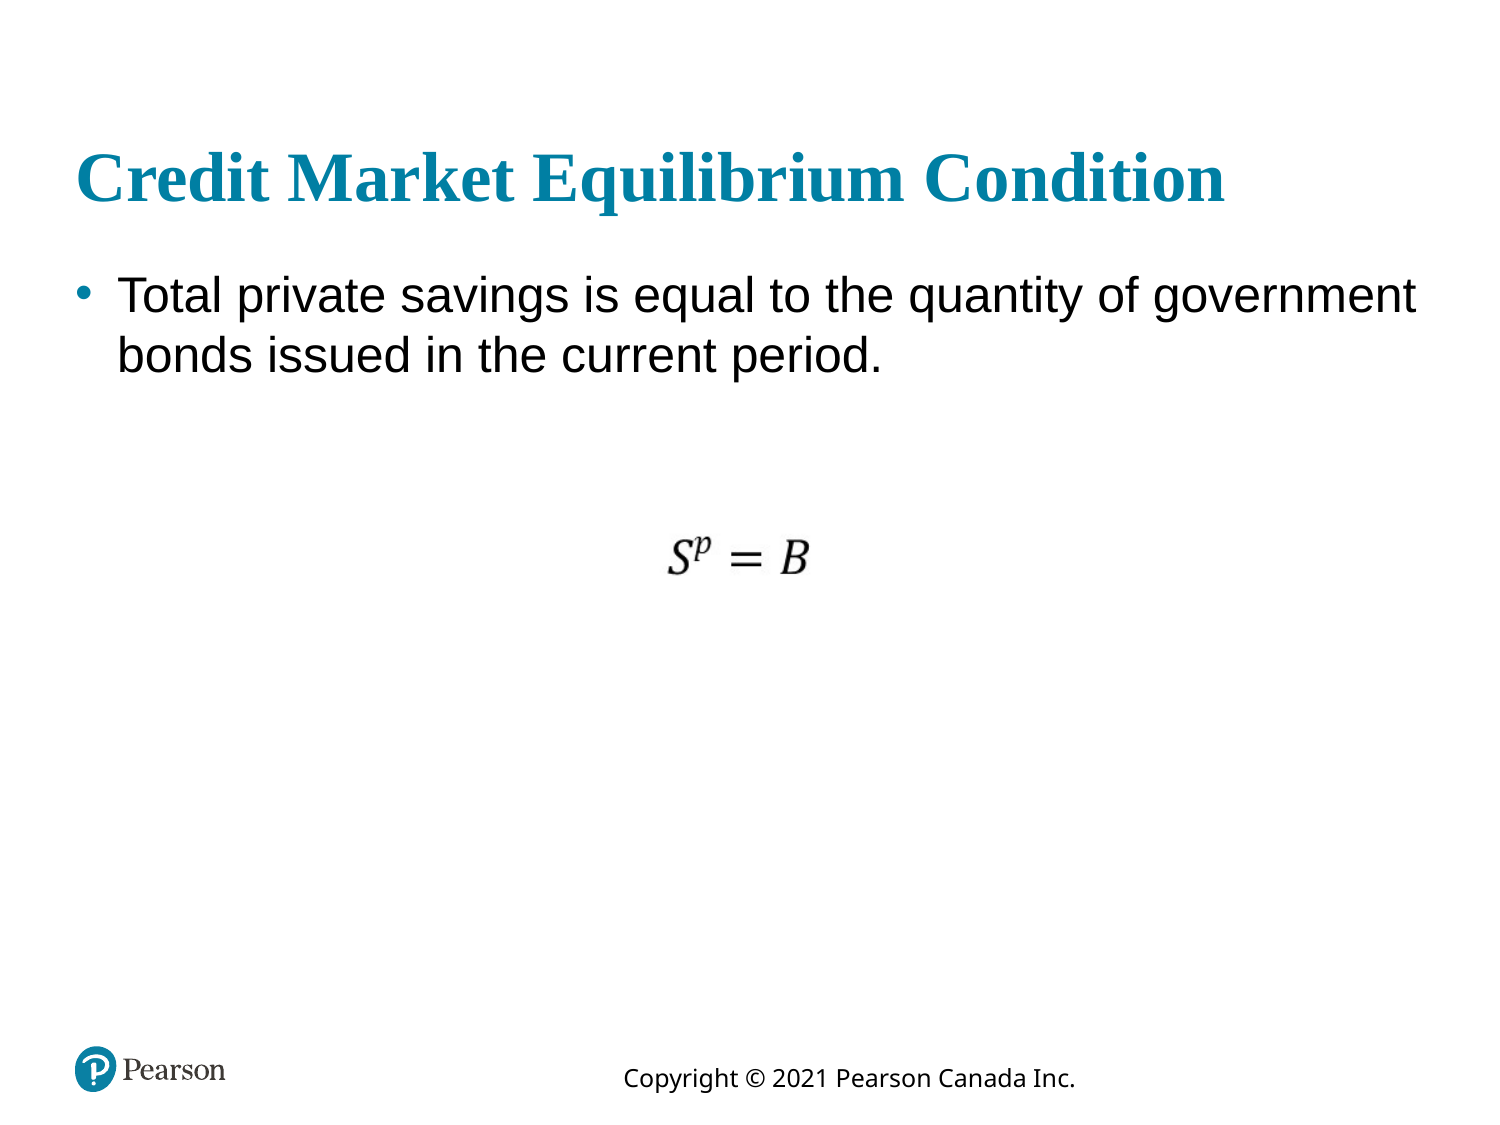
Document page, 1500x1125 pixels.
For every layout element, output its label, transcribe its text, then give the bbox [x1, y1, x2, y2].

list Total private savings is equal to the quantity of government bonds issued in the current period. [75, 262, 1425, 400]
title Credit Market Equilibrium Condition [75, 35, 1425, 216]
picture [649, 524, 829, 592]
